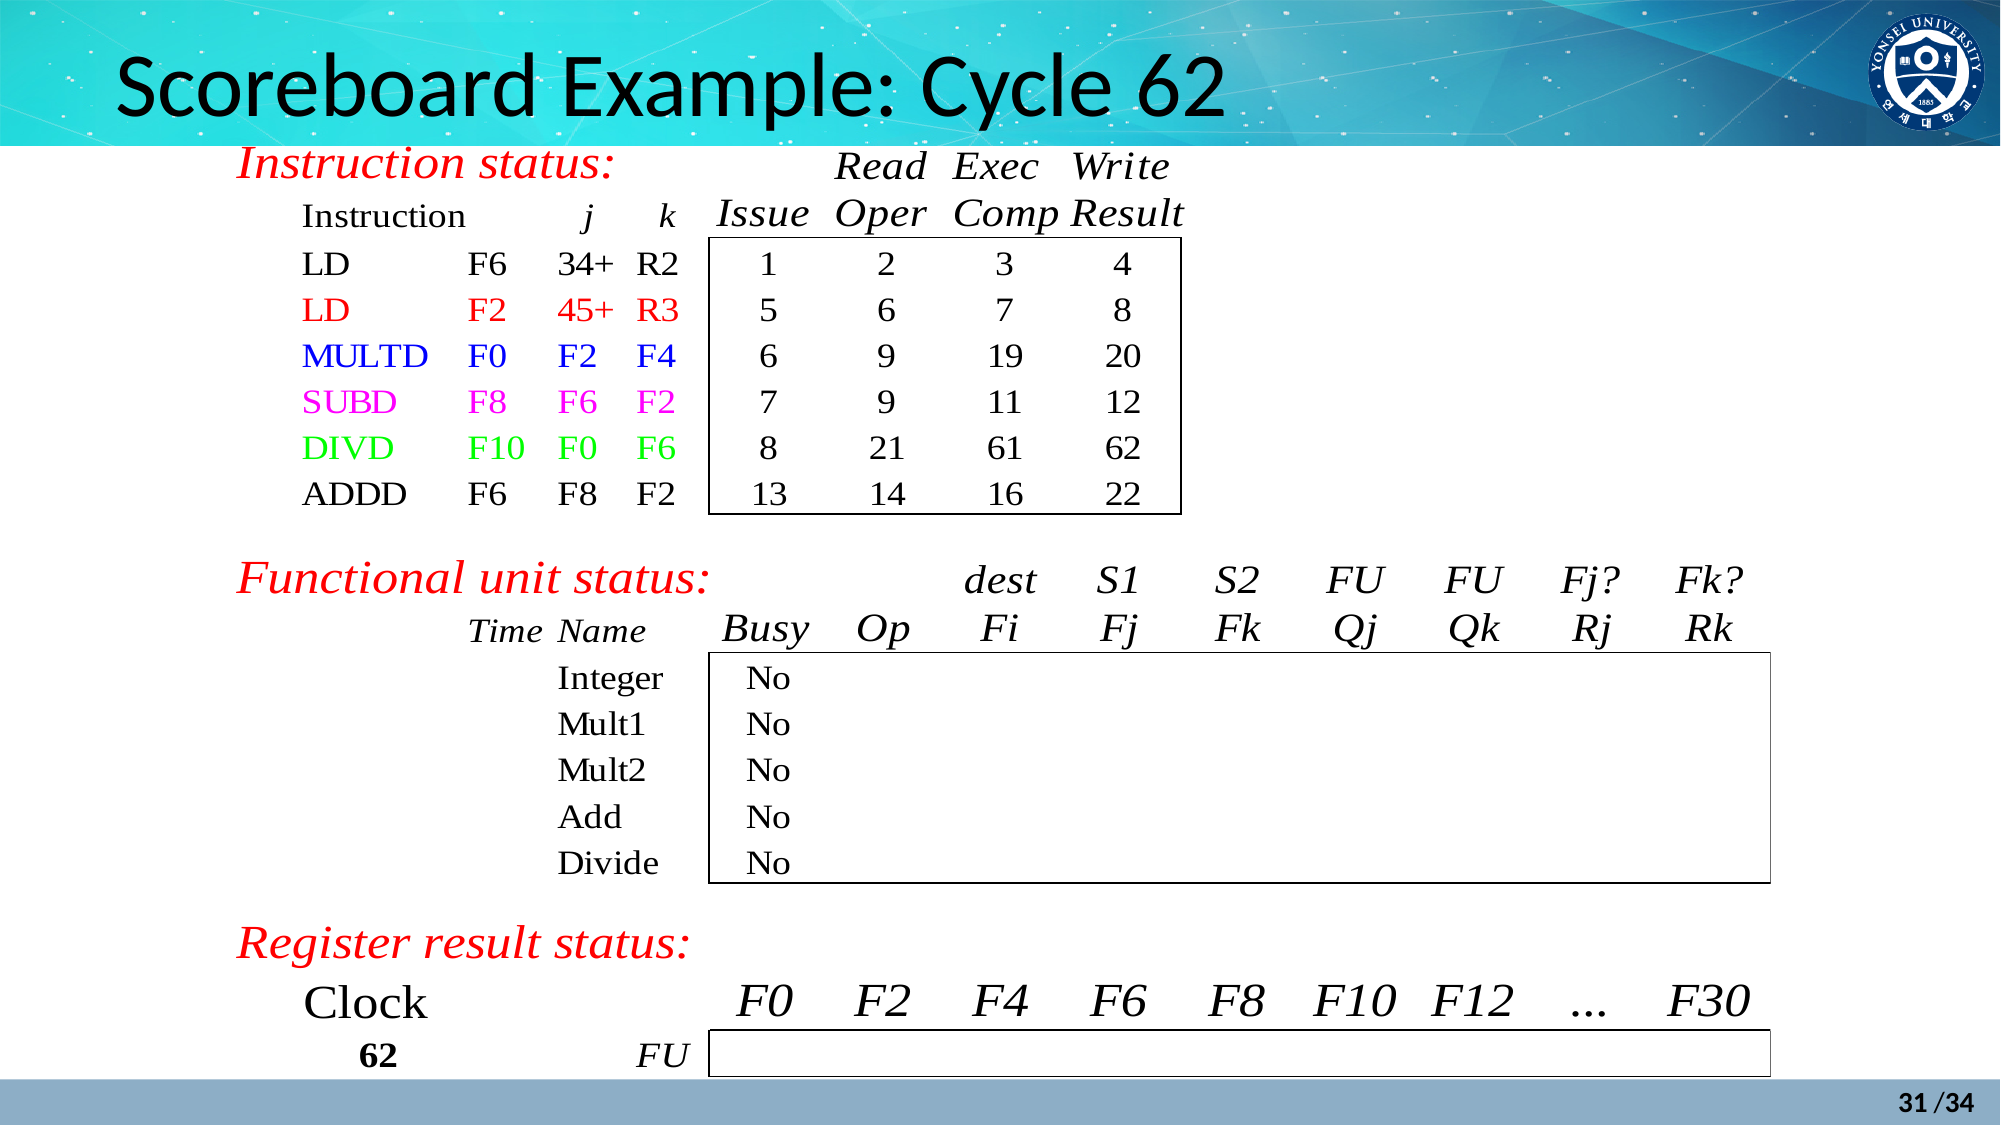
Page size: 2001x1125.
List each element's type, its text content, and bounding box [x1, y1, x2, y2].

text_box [227, 129, 1773, 1124]
picture [0, 0, 2001, 168]
title Scoreboard Example: Cycle 62 [100, 29, 1901, 123]
slide_number 31 [1845, 1076, 1943, 1125]
